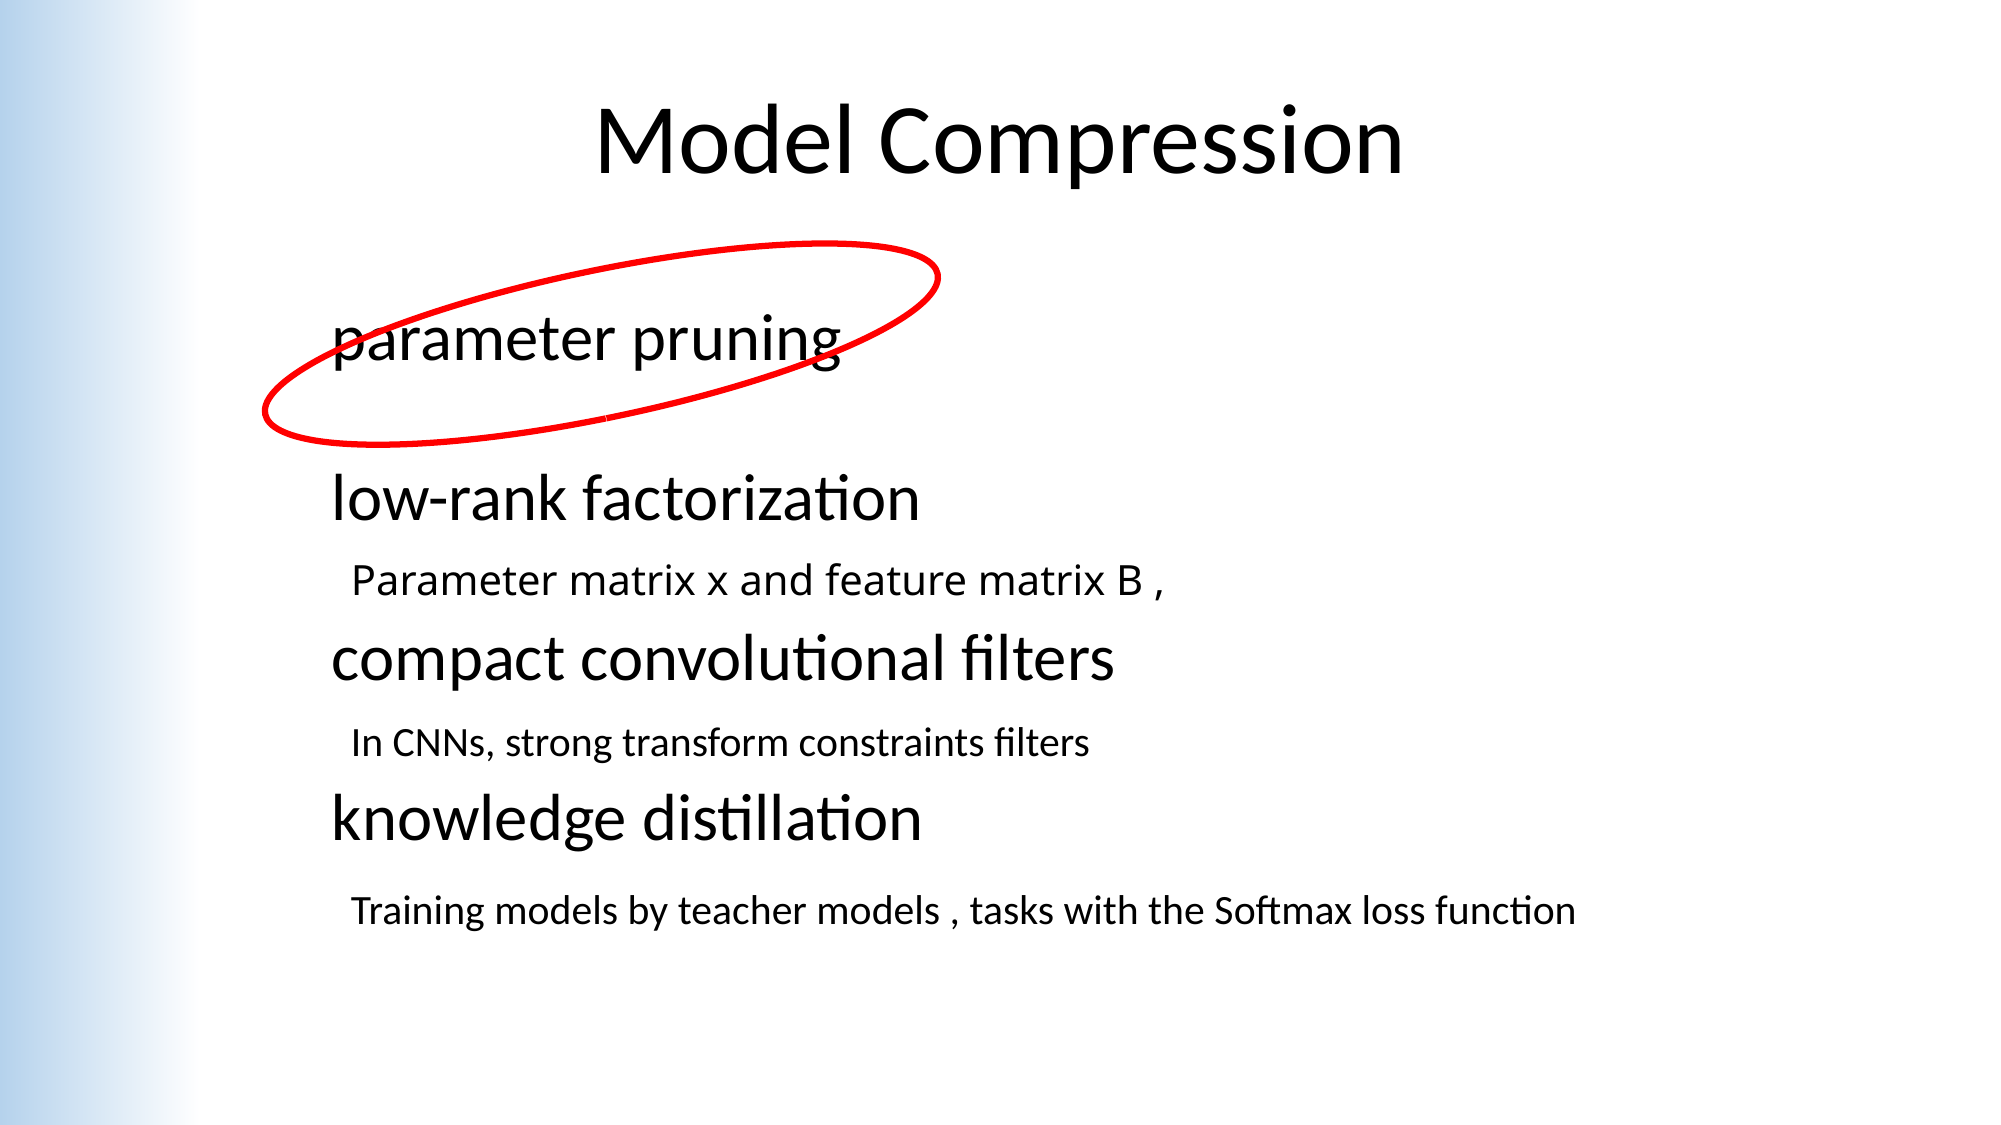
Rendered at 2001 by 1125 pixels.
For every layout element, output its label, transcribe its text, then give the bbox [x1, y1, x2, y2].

text_box Model Compression [336, 65, 1664, 201]
text_box parameter pruning low-rank factorization compact convolutional filters knowledge distillation [317, 286, 1573, 862]
text_box In CNNs, strong transform constraints filters [336, 707, 1683, 772]
text_box [264, 242, 939, 446]
text_box Training models by teacher models , tasks with the Softmax loss function [336, 875, 1683, 941]
text_box [0, 0, 2000, 1125]
